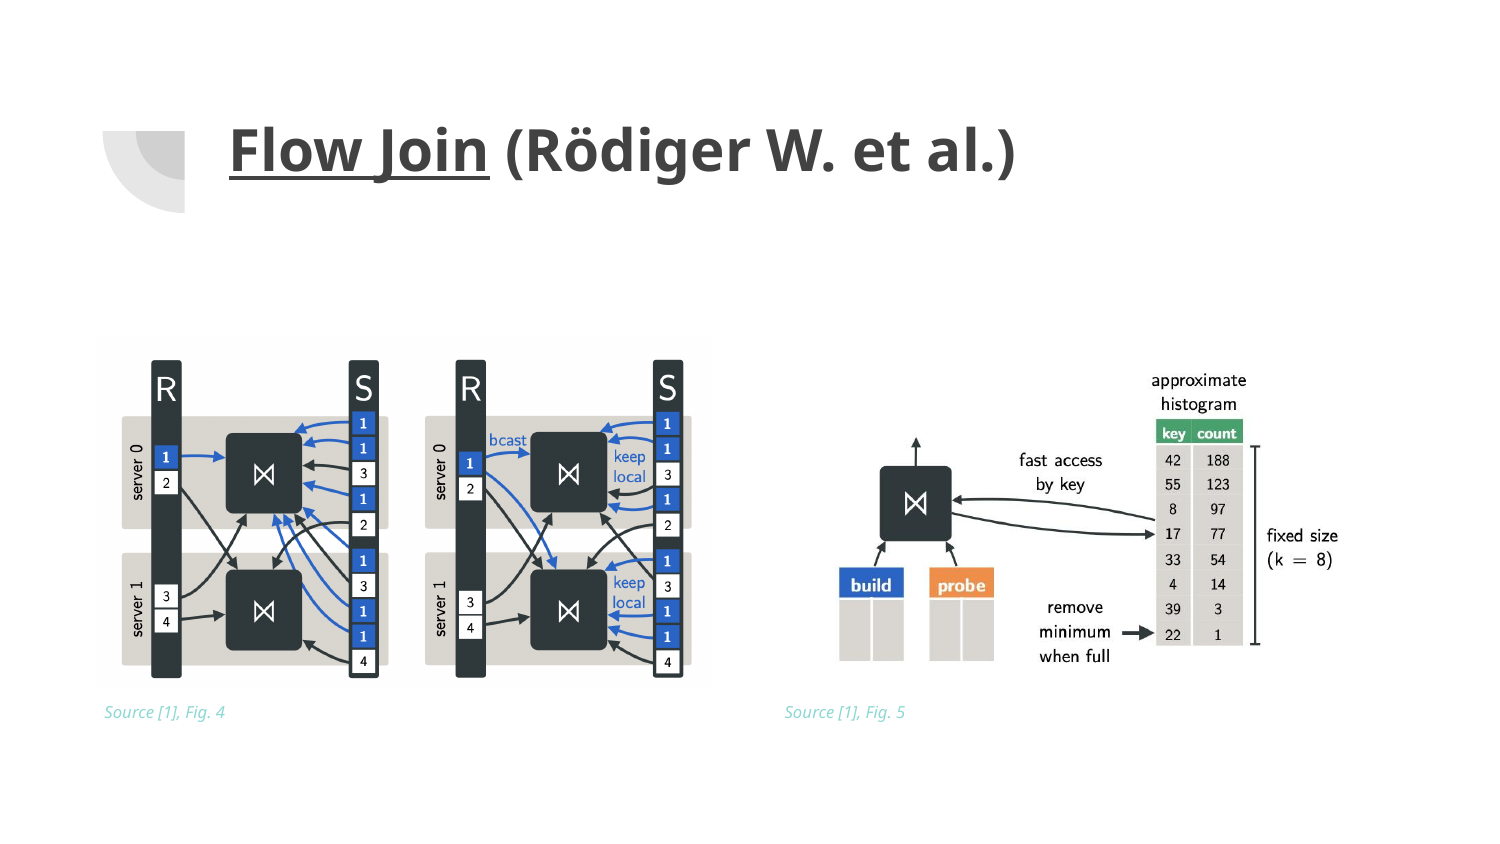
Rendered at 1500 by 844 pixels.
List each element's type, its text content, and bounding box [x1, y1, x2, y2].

text_box Source [1], Fig. 5 [769, 687, 1409, 723]
picture [769, 334, 1401, 688]
text_box Source [1], Fig. 4 [89, 687, 729, 723]
title Flow Join (Rödiger W. et al.) [213, 98, 1368, 263]
picture [89, 334, 718, 688]
